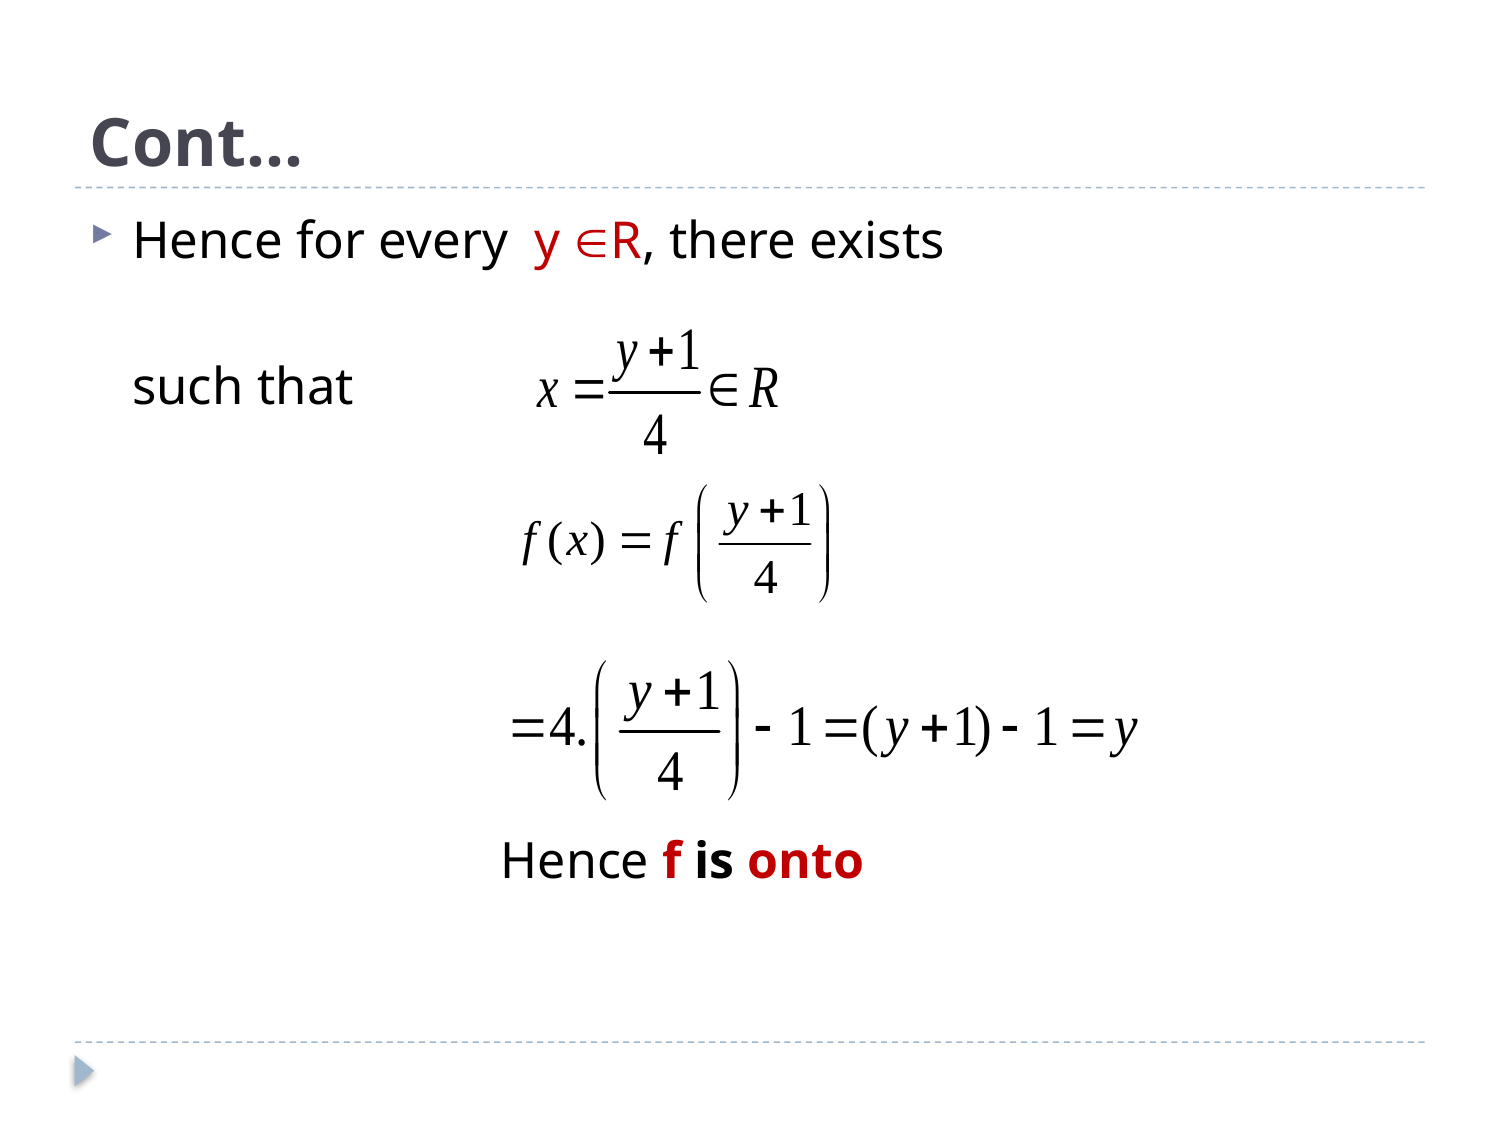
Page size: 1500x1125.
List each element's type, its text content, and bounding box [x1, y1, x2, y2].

text_box Hence f is onto. [473, 836, 902, 926]
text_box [499, 649, 1149, 813]
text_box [505, 474, 846, 613]
title Cont… [75, 24, 1425, 188]
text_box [527, 312, 791, 468]
list Hence for every y R, there exists such that [75, 200, 1425, 1010]
